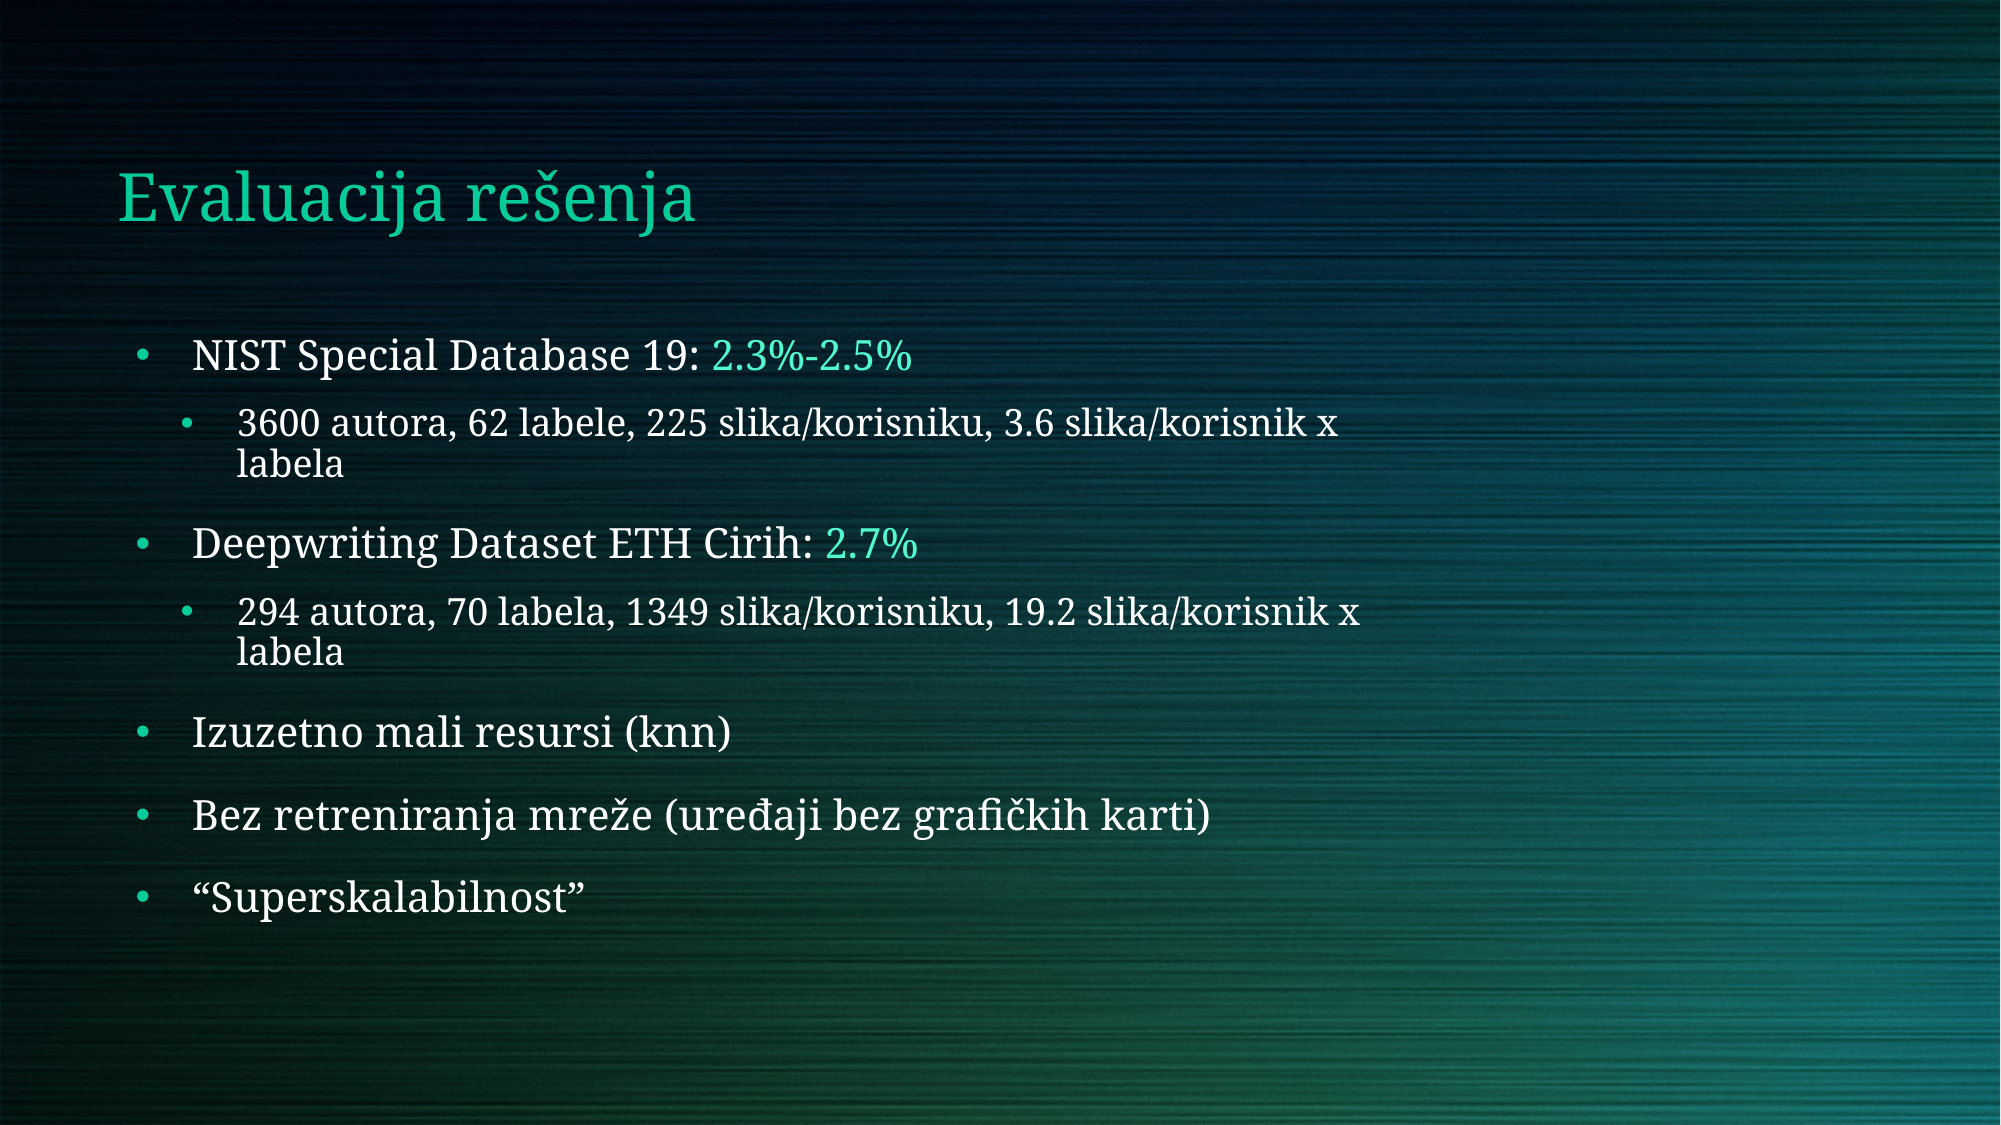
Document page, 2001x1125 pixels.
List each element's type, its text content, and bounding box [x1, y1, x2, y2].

picture [0, 0, 2001, 1125]
text_box NIST Special Database 19: 2.3%-2.5% 3600 autora, 62 labele, 225 slika/korisniku, 3.6 slika/korisnik x labela Deepwriting Dataset ETH Cirih: 2.7% 294 autora, 70 labela, 1349 slika/korisniku, 19.2 slika/korisnik x labela Izuzetno mali resursi (knn) Bez retreniranja mreže (uređaji bez grafičkih karti) “Superskalabilnost” [120, 327, 1471, 1008]
text_box [124, 320, 1522, 457]
text_box Evaluacija rešenja [103, 155, 1453, 321]
